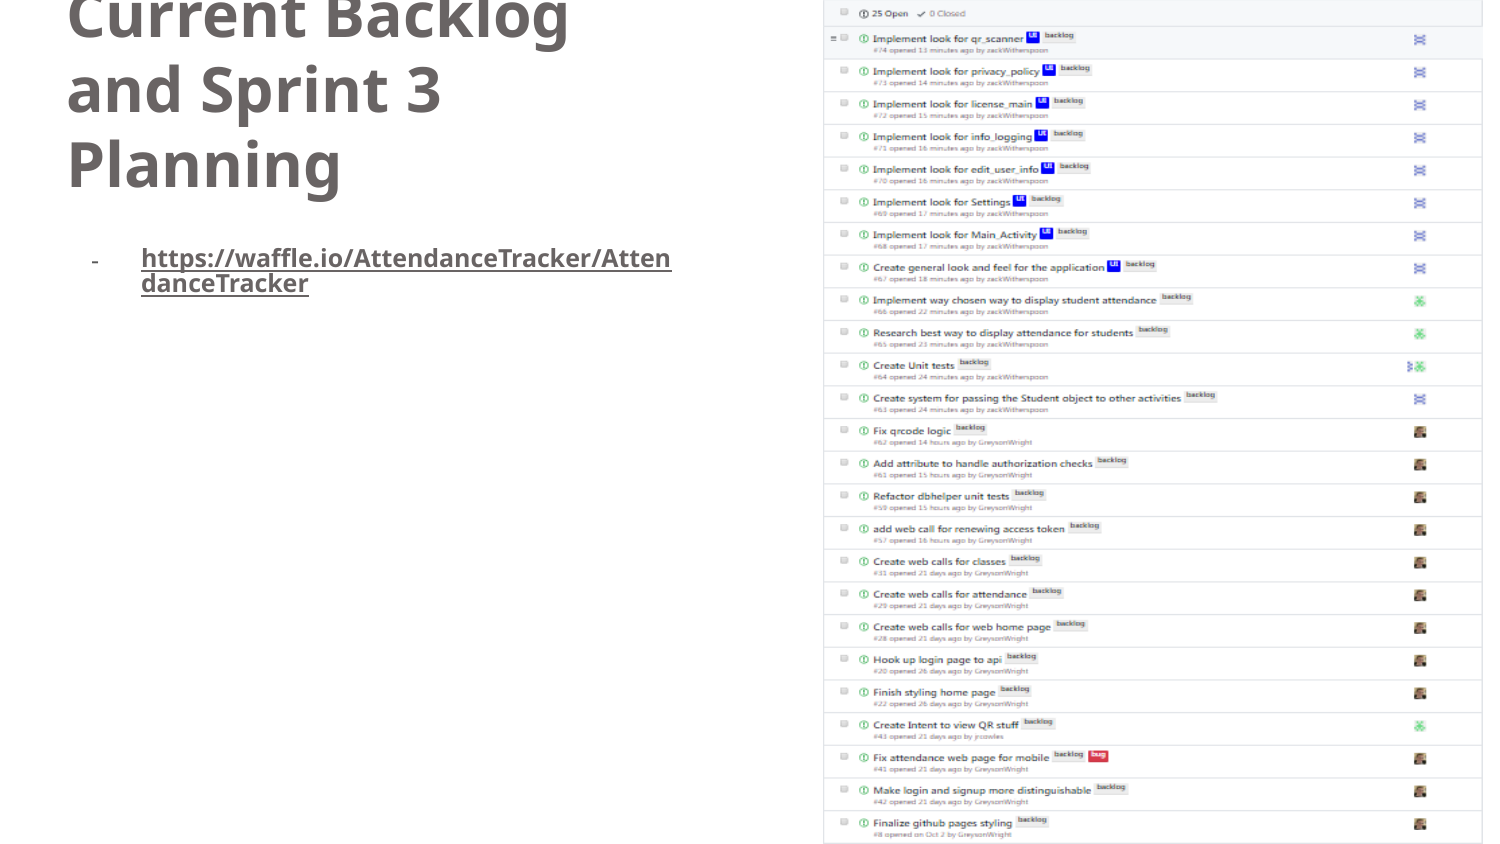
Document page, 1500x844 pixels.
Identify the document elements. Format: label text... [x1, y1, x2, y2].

list https://waffle.io/AttendanceTracker/AttendanceTracker [51, 227, 702, 750]
picture [822, 0, 1483, 844]
title Current Backlog and Sprint 3 Planning [51, 33, 711, 216]
